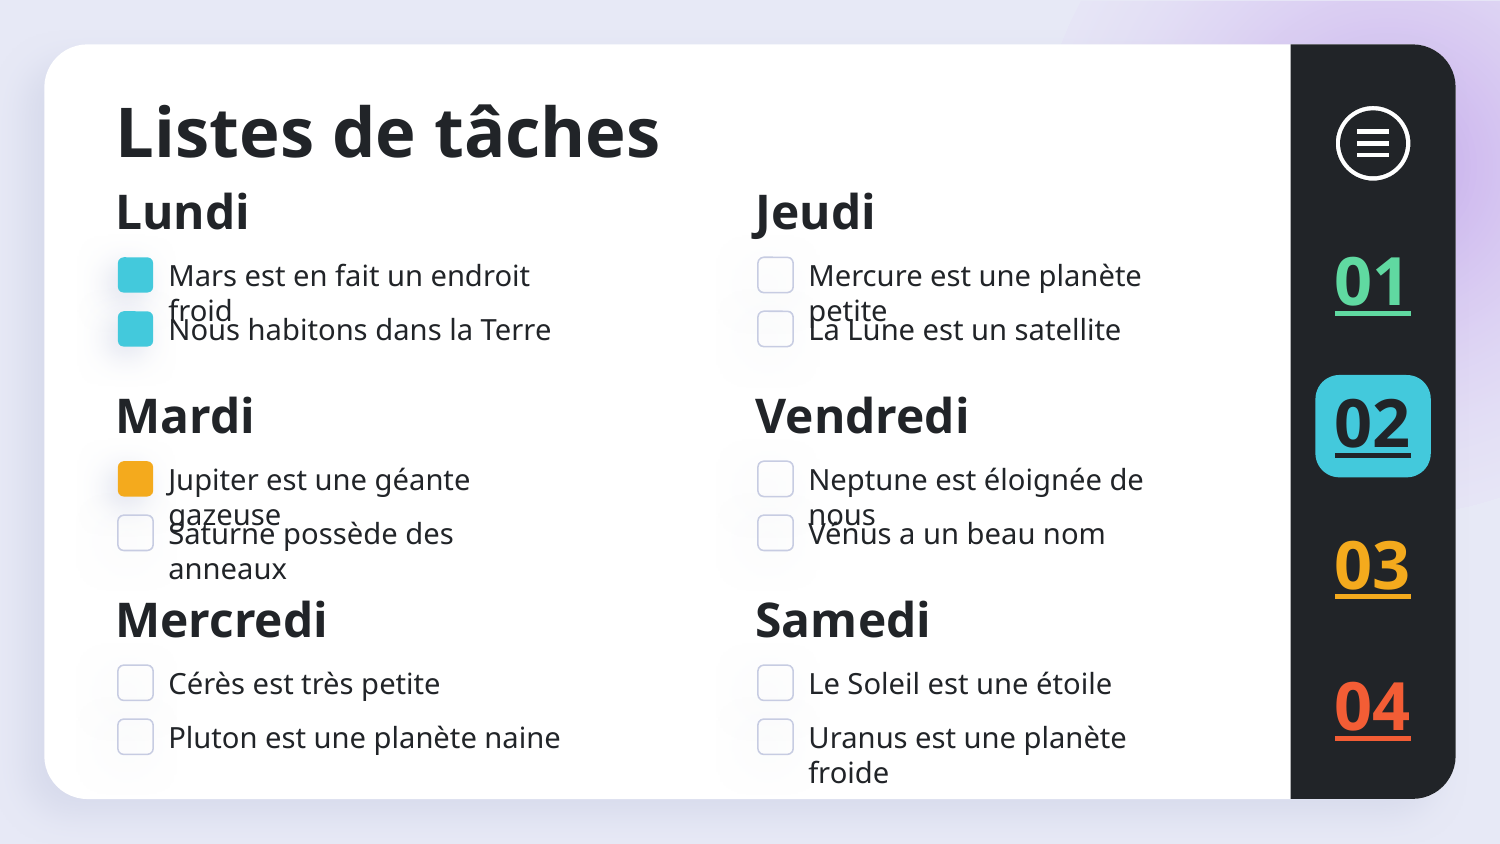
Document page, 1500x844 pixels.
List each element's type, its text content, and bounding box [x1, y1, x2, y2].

text_box Mercredi [100, 589, 579, 647]
text_box [1324, 374, 1422, 380]
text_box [117, 257, 579, 293]
text_box [1335, 105, 1412, 182]
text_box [757, 718, 1219, 755]
text_box 01 [1313, 239, 1434, 330]
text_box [117, 718, 579, 755]
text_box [117, 311, 579, 347]
text_box 04 [1313, 664, 1434, 755]
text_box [757, 257, 1219, 293]
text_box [757, 311, 1219, 347]
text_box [757, 514, 1219, 551]
title Listes de tâches [100, 88, 1219, 167]
text_box Lundi [100, 181, 579, 239]
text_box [117, 460, 579, 497]
text_box Samedi [740, 589, 1219, 647]
text_box Mardi [100, 385, 579, 443]
text_box Vendredi [740, 385, 1219, 443]
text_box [757, 664, 1219, 701]
text_box 03 [1313, 522, 1434, 614]
text_box 02 [1313, 380, 1434, 472]
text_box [757, 460, 1219, 497]
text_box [117, 664, 579, 701]
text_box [117, 514, 579, 551]
text_box Jeudi [740, 181, 1219, 239]
text_box [1324, 472, 1422, 478]
